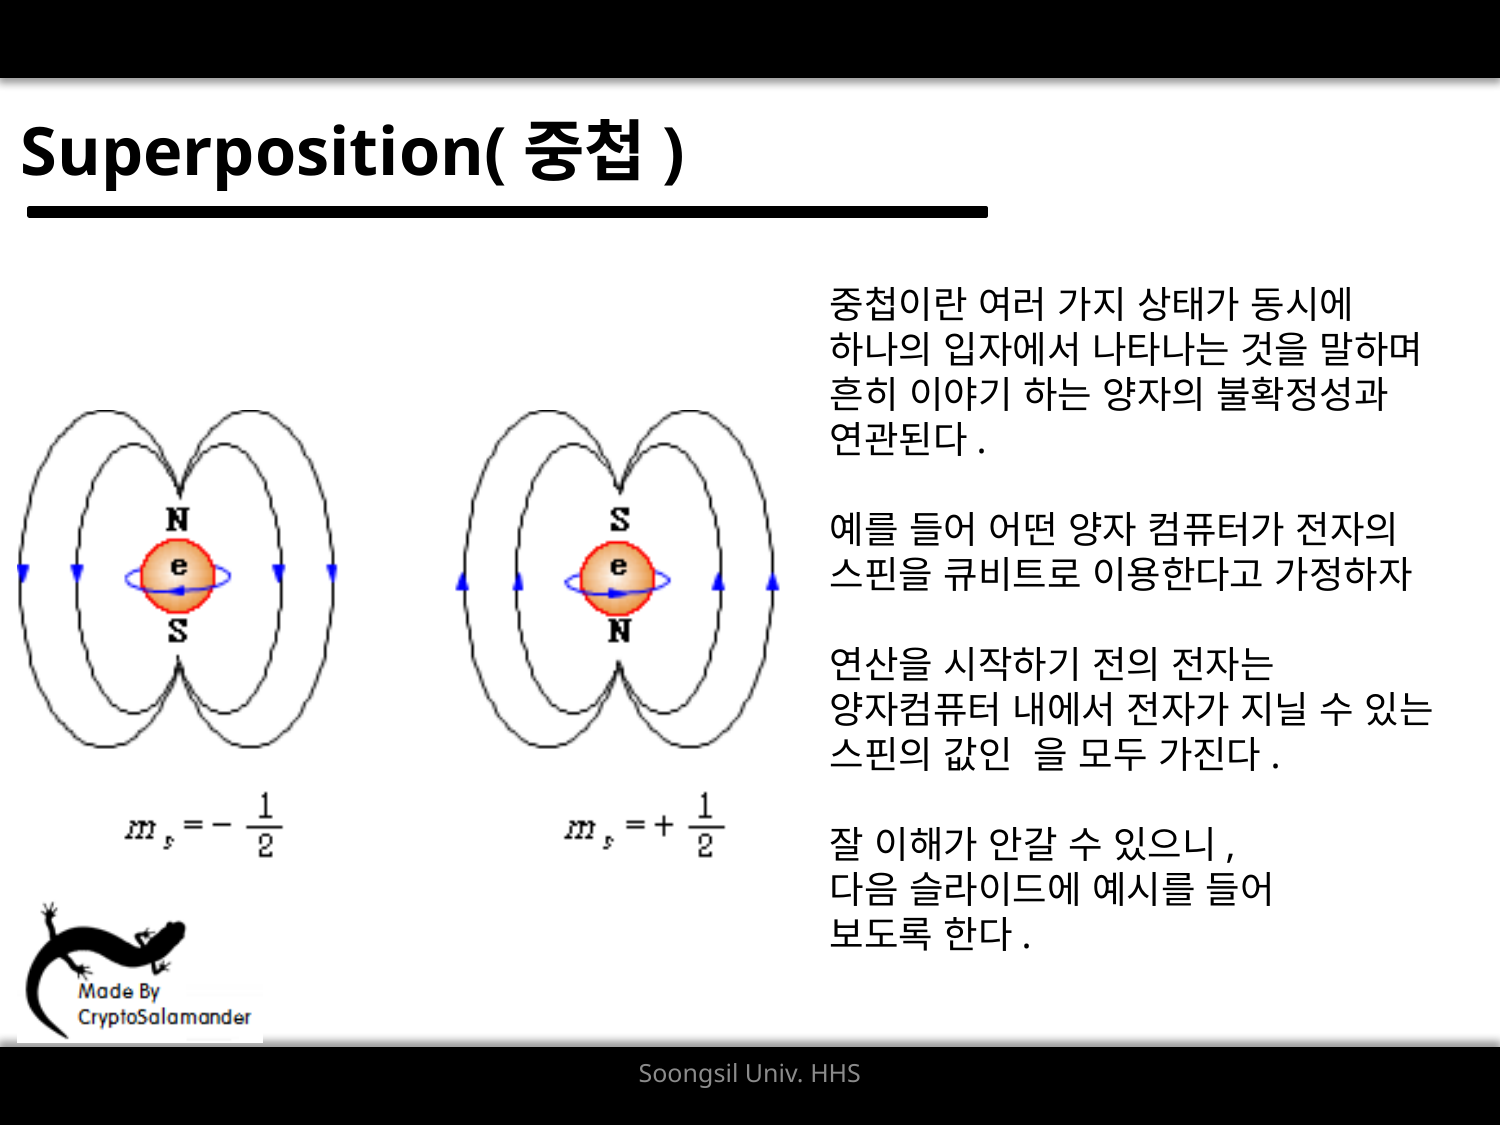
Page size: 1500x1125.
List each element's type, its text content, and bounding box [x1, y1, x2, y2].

text_box [0, 0, 1500, 78]
picture [17, 410, 786, 882]
footer Soongsil Univ. HHS [512, 1042, 988, 1103]
text_box [0, 1047, 1500, 1125]
text_box [27, 206, 988, 218]
picture [17, 892, 263, 1043]
text_box Superposition(중첩) [5, 101, 700, 197]
text_box [814, 385, 1459, 446]
